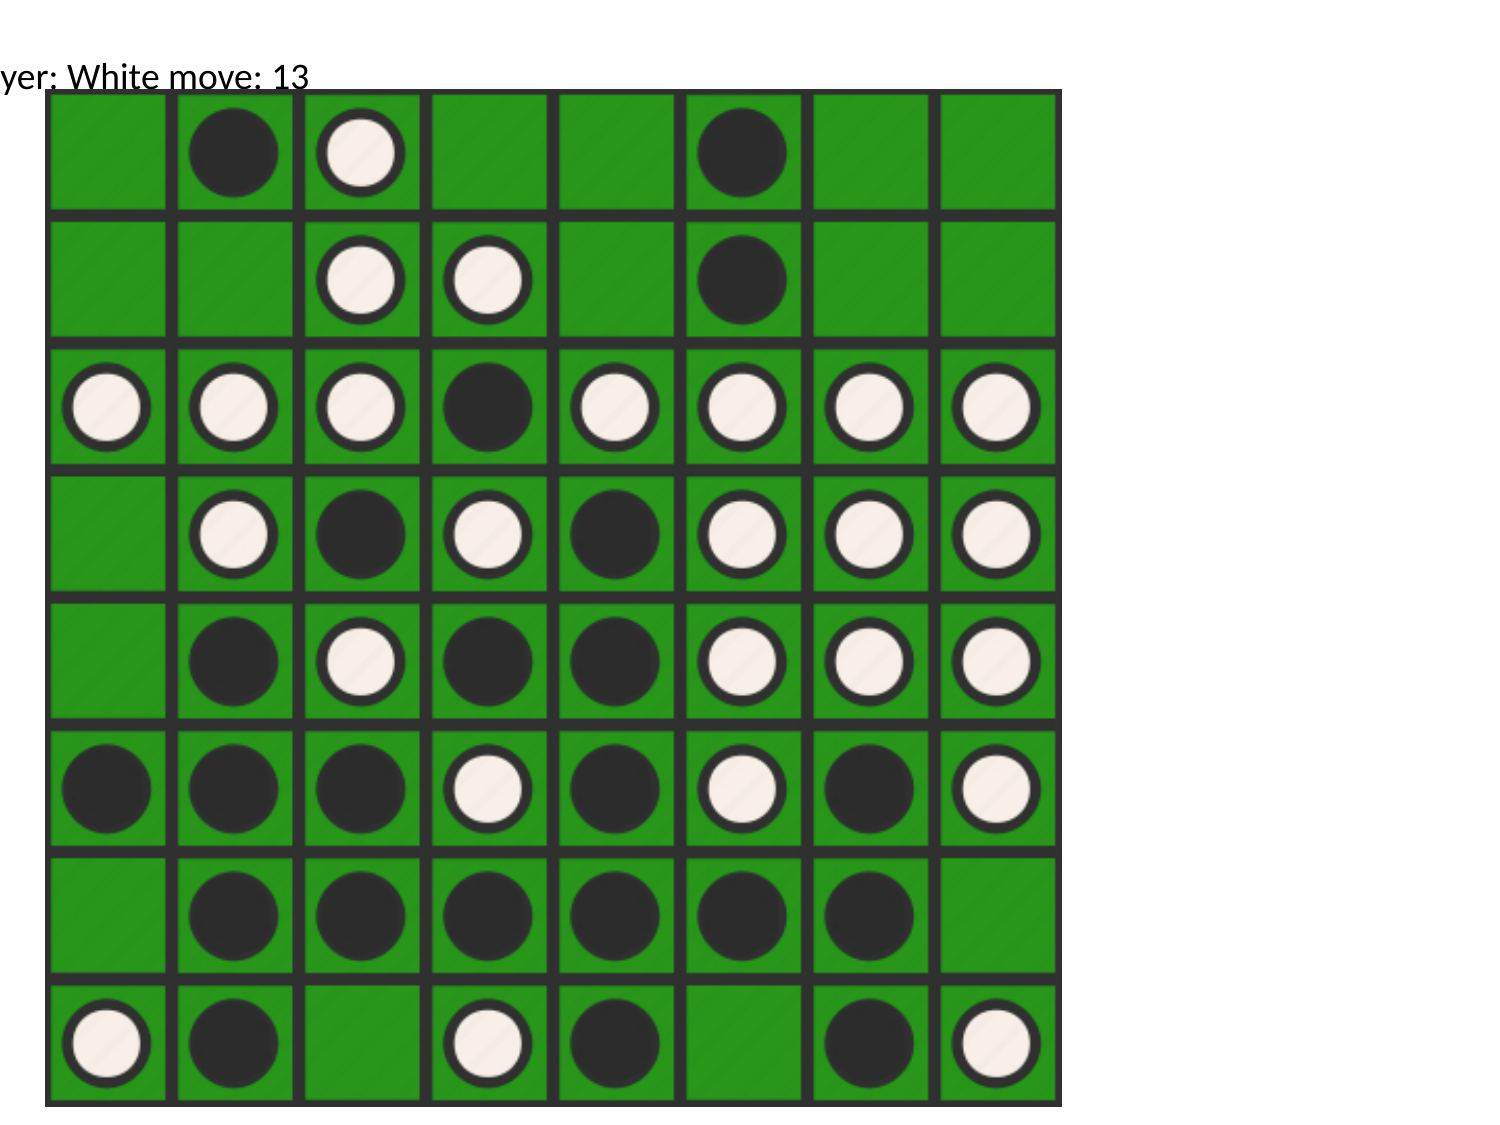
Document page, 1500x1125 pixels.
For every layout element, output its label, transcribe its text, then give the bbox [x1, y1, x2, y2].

text_box turn: 44 player: White move: 13 [0, 44, 325, 105]
picture [44, 89, 1062, 1107]
